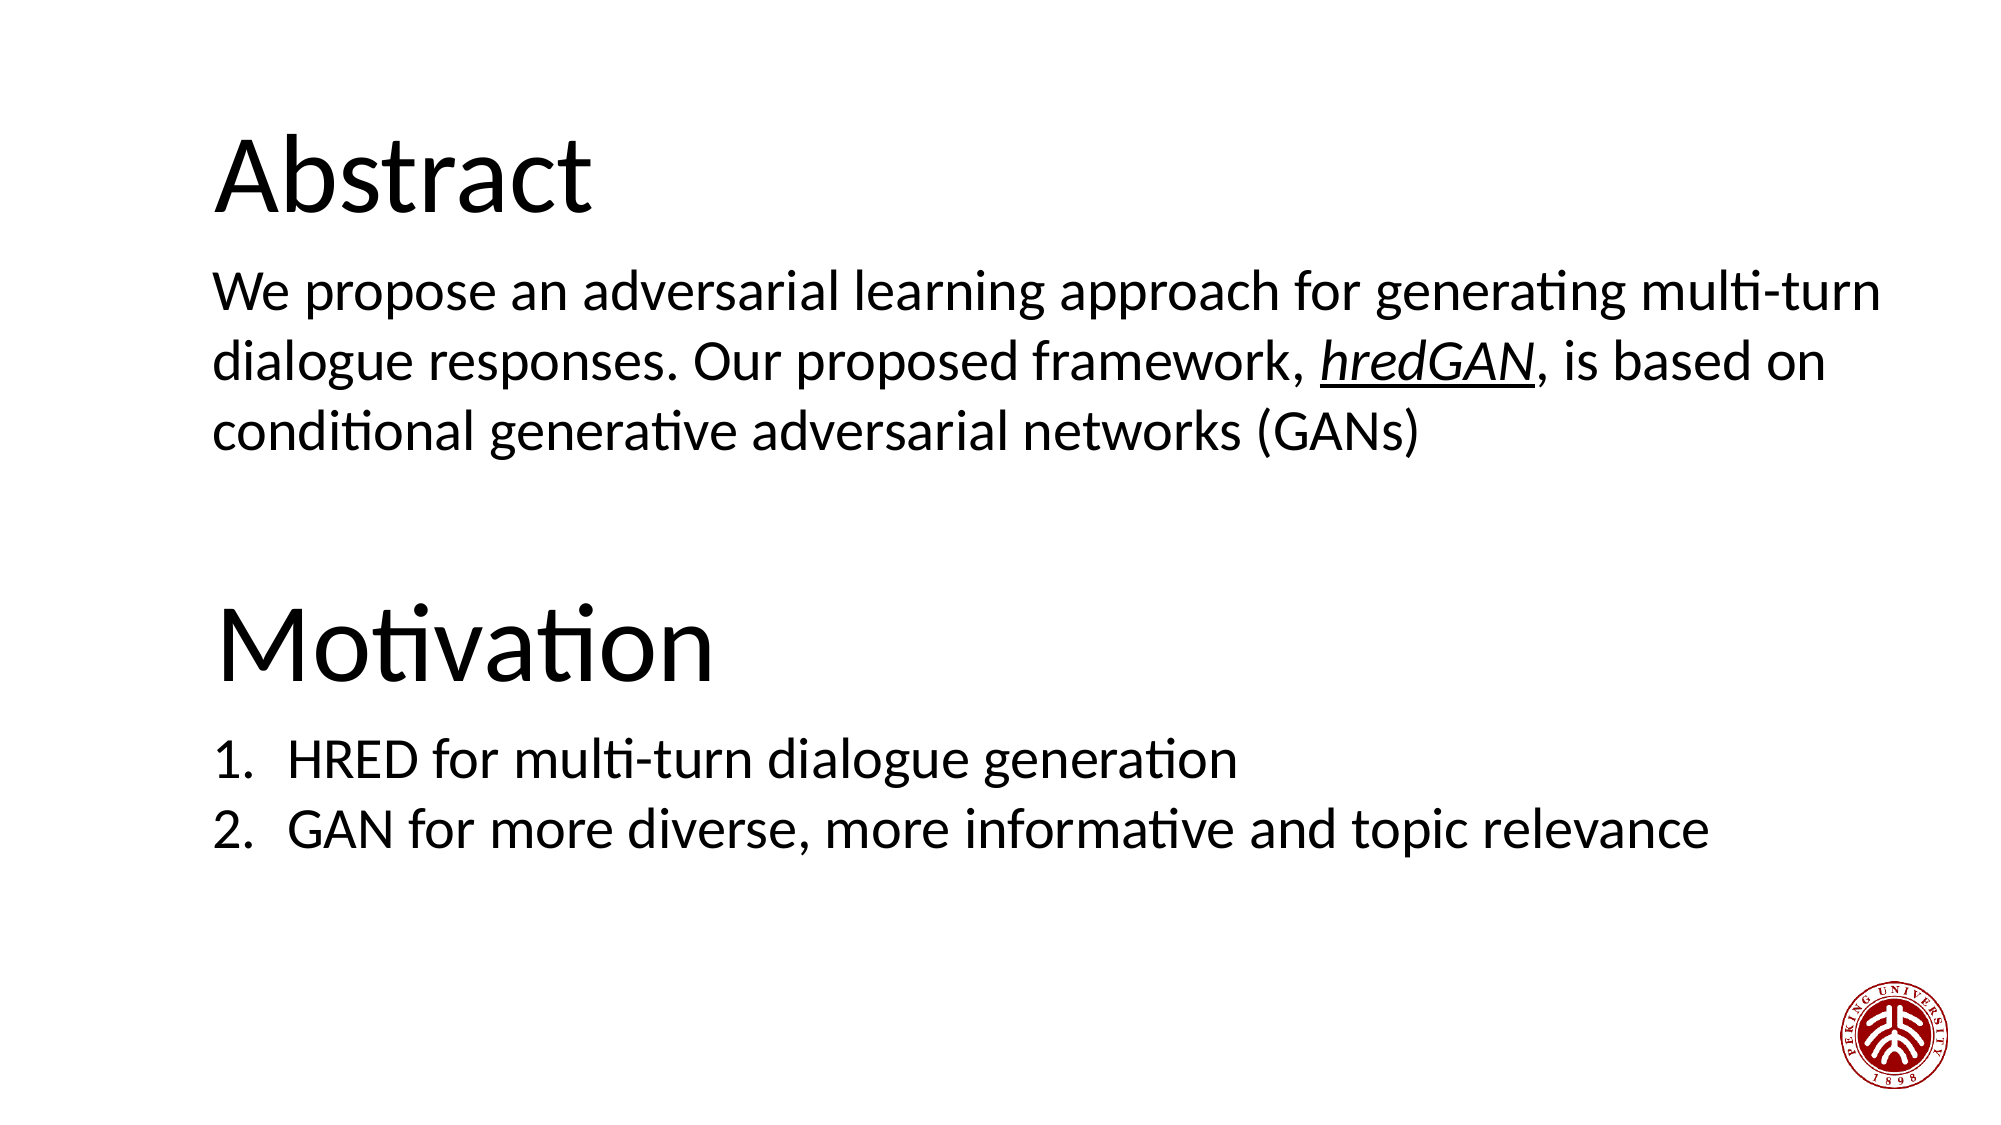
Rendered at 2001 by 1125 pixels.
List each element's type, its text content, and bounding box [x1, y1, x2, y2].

picture [1840, 981, 1948, 1089]
text_box Abstract [199, 92, 610, 243]
text_box We propose an adversarial learning approach for generating multi-turn dialogue responses. Our proposed framework, hredGAN, is based on conditional generative adversarial networks (GANs) [197, 244, 1927, 470]
text_box HRED for multi-turn dialogue generation GAN for more diverse, more informative and topic relevance [197, 712, 1927, 868]
text_box Motivation [200, 561, 733, 712]
